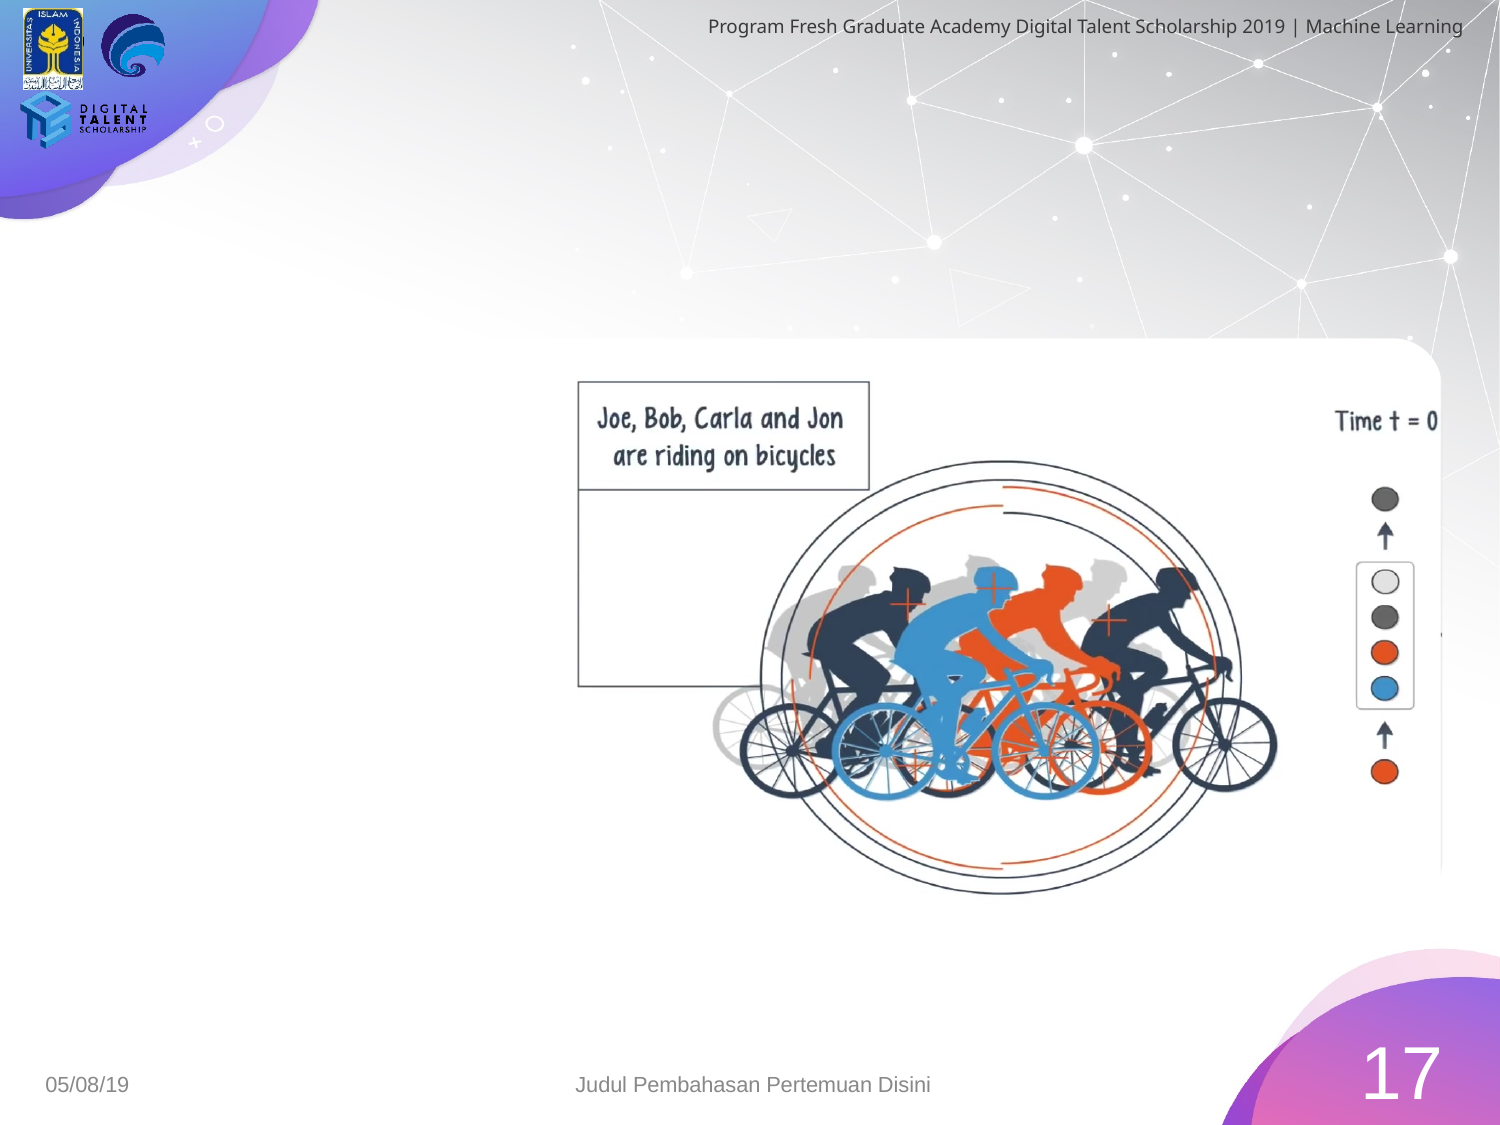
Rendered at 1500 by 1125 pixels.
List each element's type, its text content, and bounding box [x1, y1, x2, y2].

picture [0, 0, 1500, 1125]
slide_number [30, 1053, 272, 1114]
slide_number ‹#› [1327, 1025, 1477, 1115]
footer Judul Pembahasan Pertemuan Disini [386, 1053, 1121, 1114]
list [64, 338, 1443, 912]
